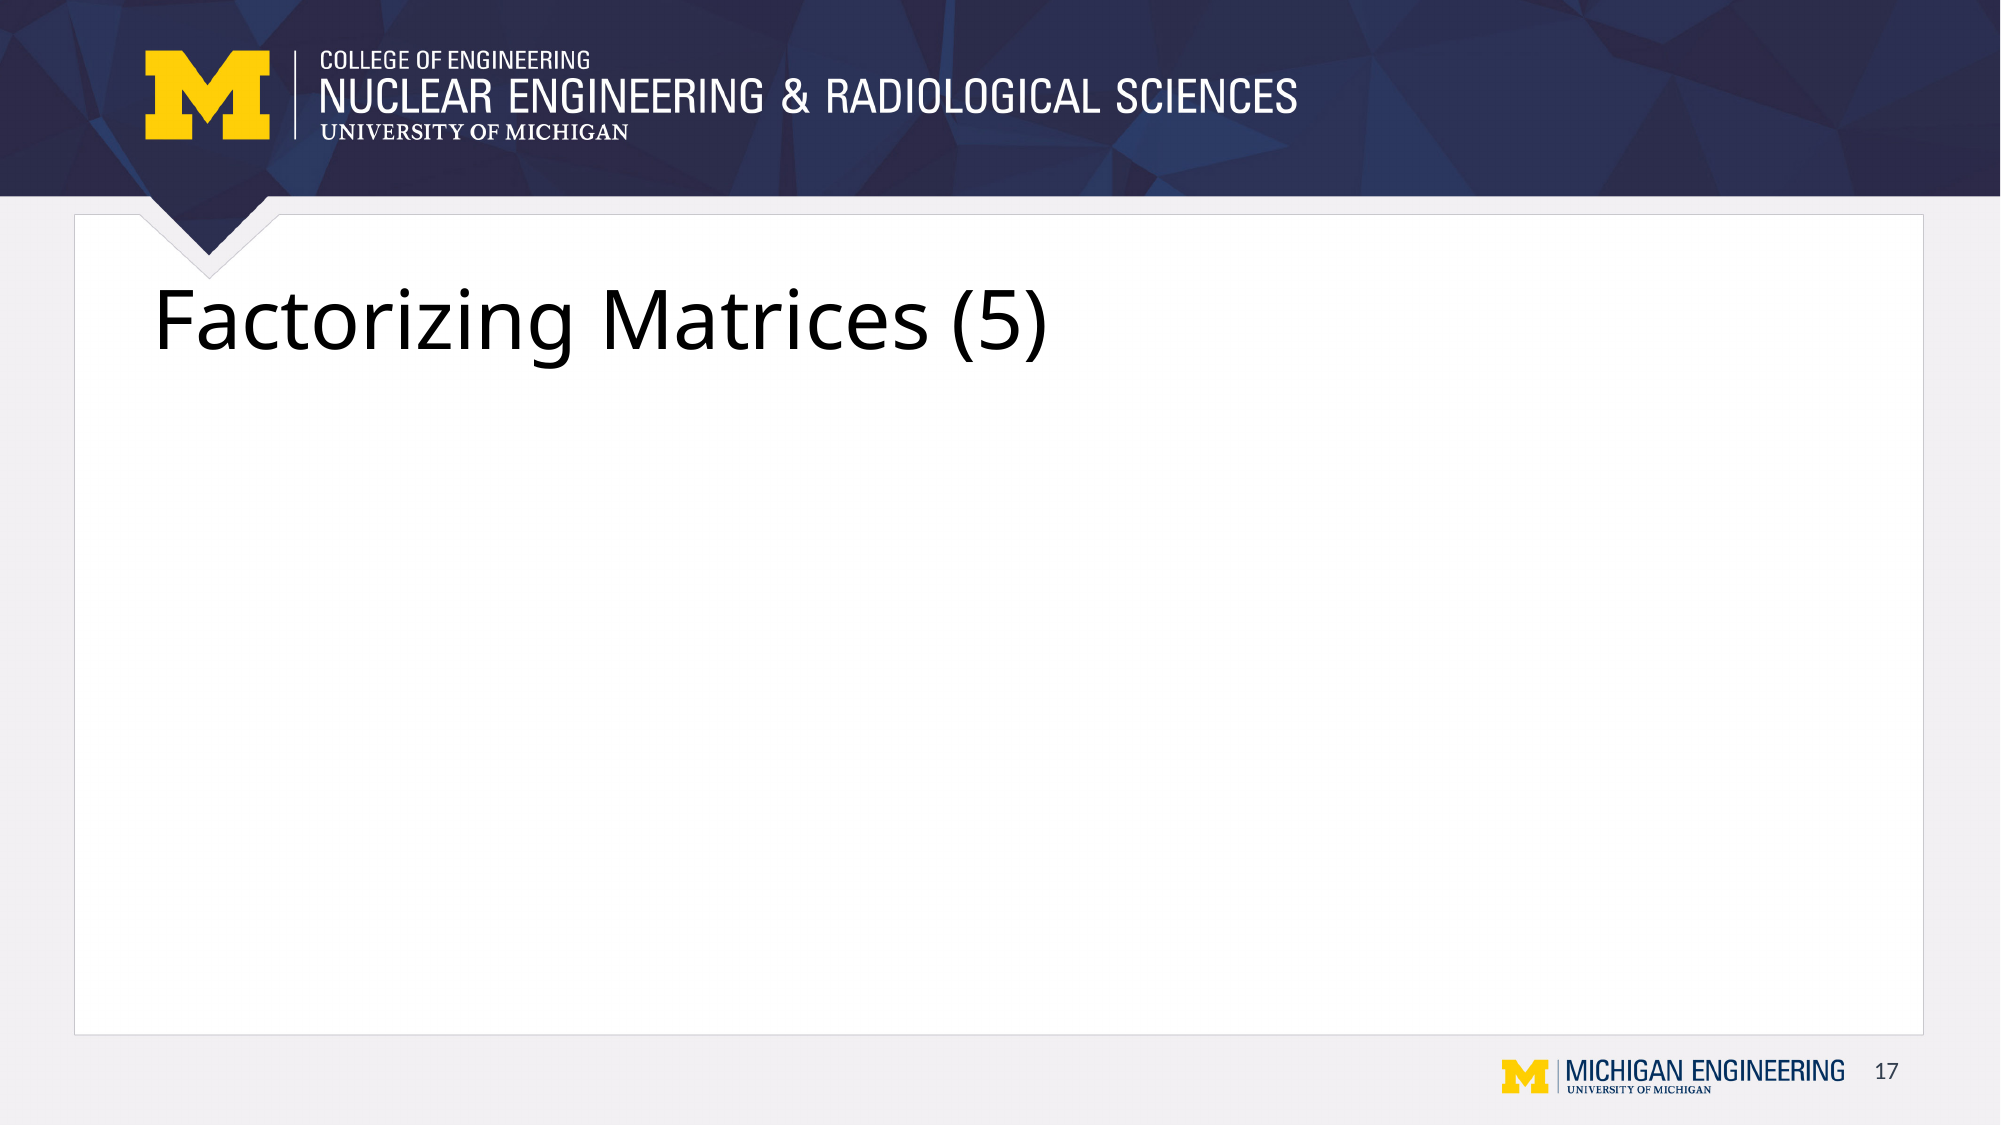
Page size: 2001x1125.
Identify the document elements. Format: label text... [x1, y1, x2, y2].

picture [0, 0, 2001, 1125]
title Factorizing Matrices (5) [137, 269, 1863, 375]
